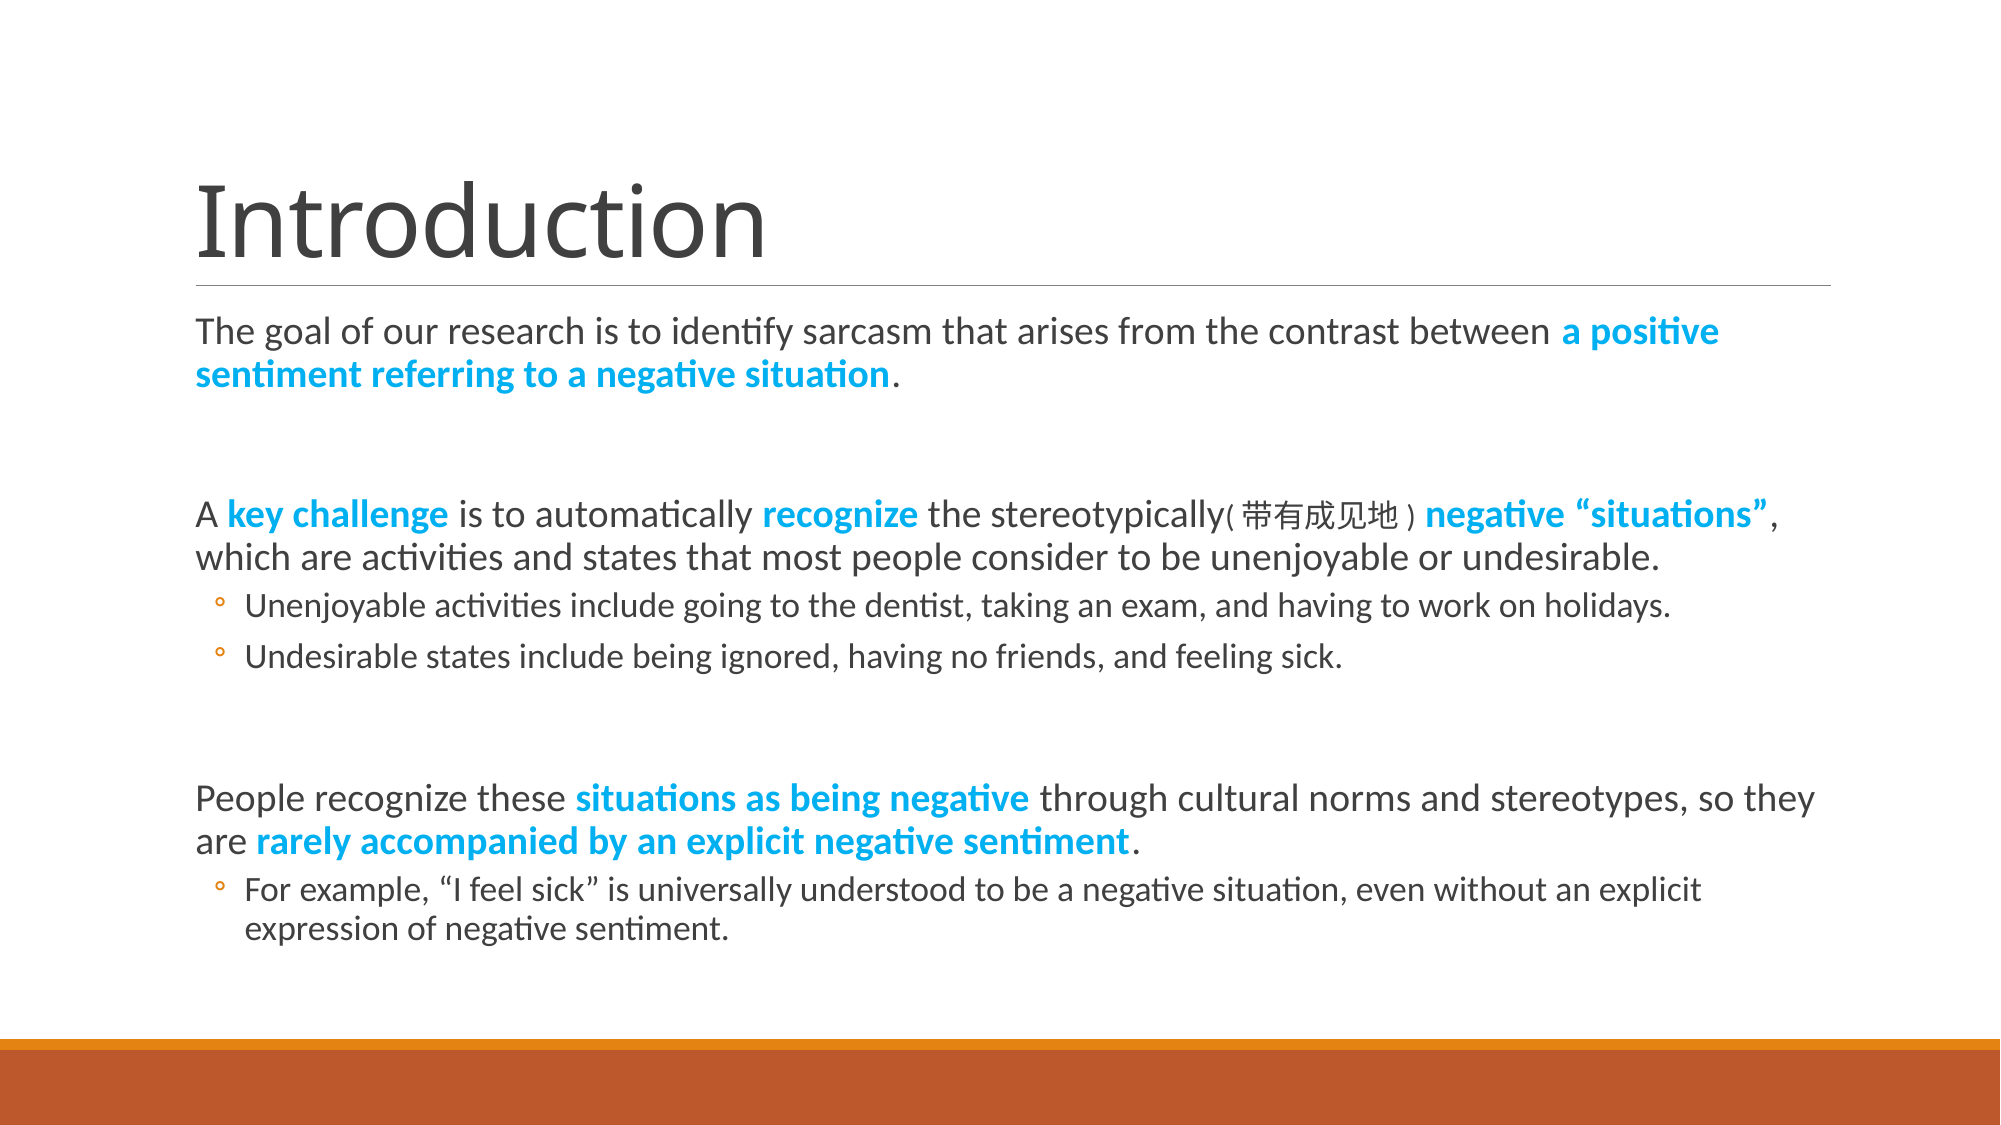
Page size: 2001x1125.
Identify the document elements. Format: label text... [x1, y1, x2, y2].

list The goal of our research is to identify sarcasm that arises from the contrast between a positive sentiment referring to a negative situation. A key challenge is to automatically recognize the stereotypically(带有成见地) negative “situations”, which are activities and states that most people consider to be unenjoyable or undesirable. Unenjoyable activities include going to the dentist, taking an exam, and having to work on holidays. Undesirable states include being ignored, having no friends, and feeling sick. People recognize these situations as being negative through cultural norms and stereotypes, so they are rarely accompanied by an explicit negative sentiment. For example, “I feel sick” is universally understood to be a negative situation, even without an explicit expression of negative sentiment. [180, 302, 1830, 963]
title Introduction [180, 47, 1830, 285]
